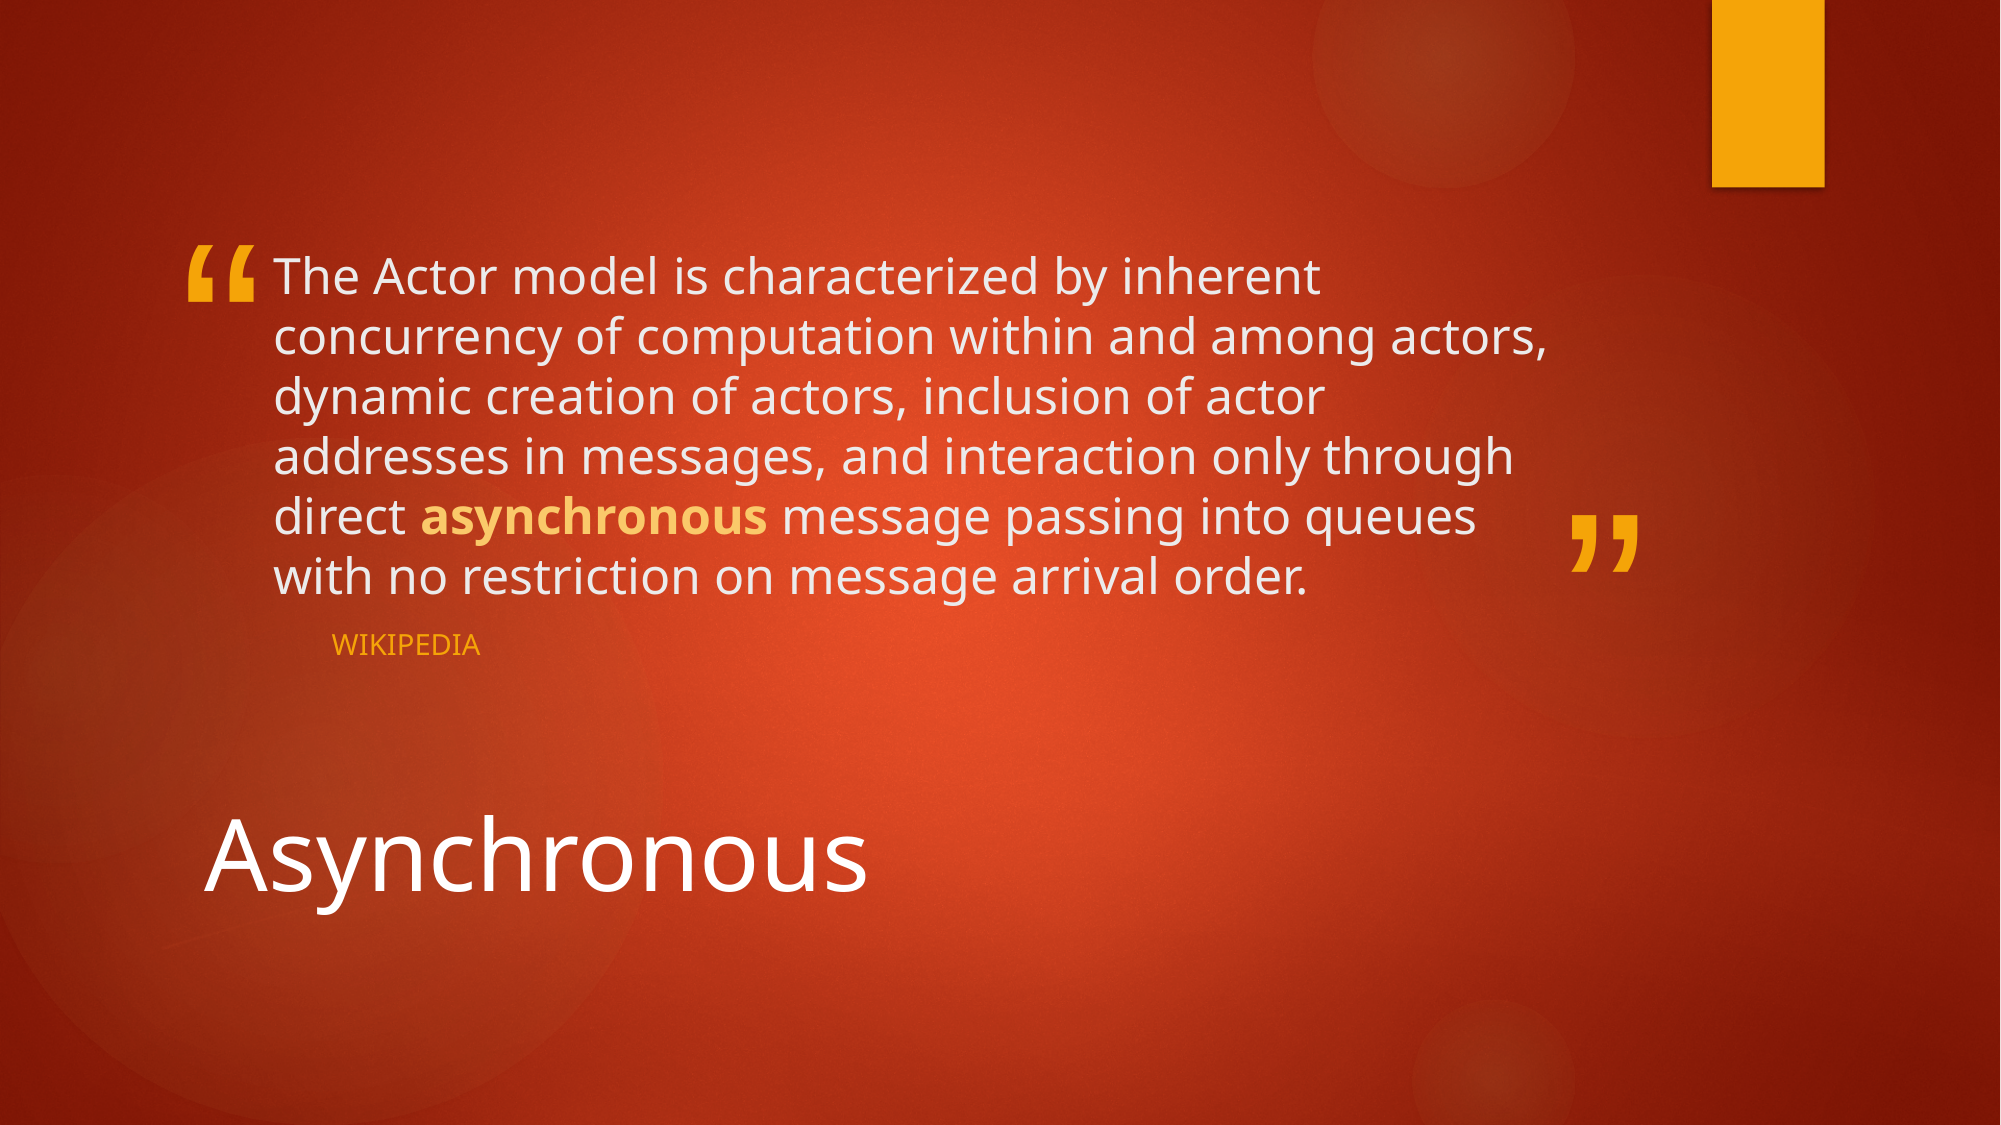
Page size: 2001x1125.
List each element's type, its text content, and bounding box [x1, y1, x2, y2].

title The Actor model is characterized by inherent concurrency of computation within and among actors, dynamic creation of actors, inclusion of actor addresses in messages, and interaction only through direct asynchronous message passing into queues with no restriction on message arrival order. [258, 237, 1571, 619]
list Asynchronous [189, 713, 1638, 989]
list Wikipedia [316, 618, 1529, 675]
